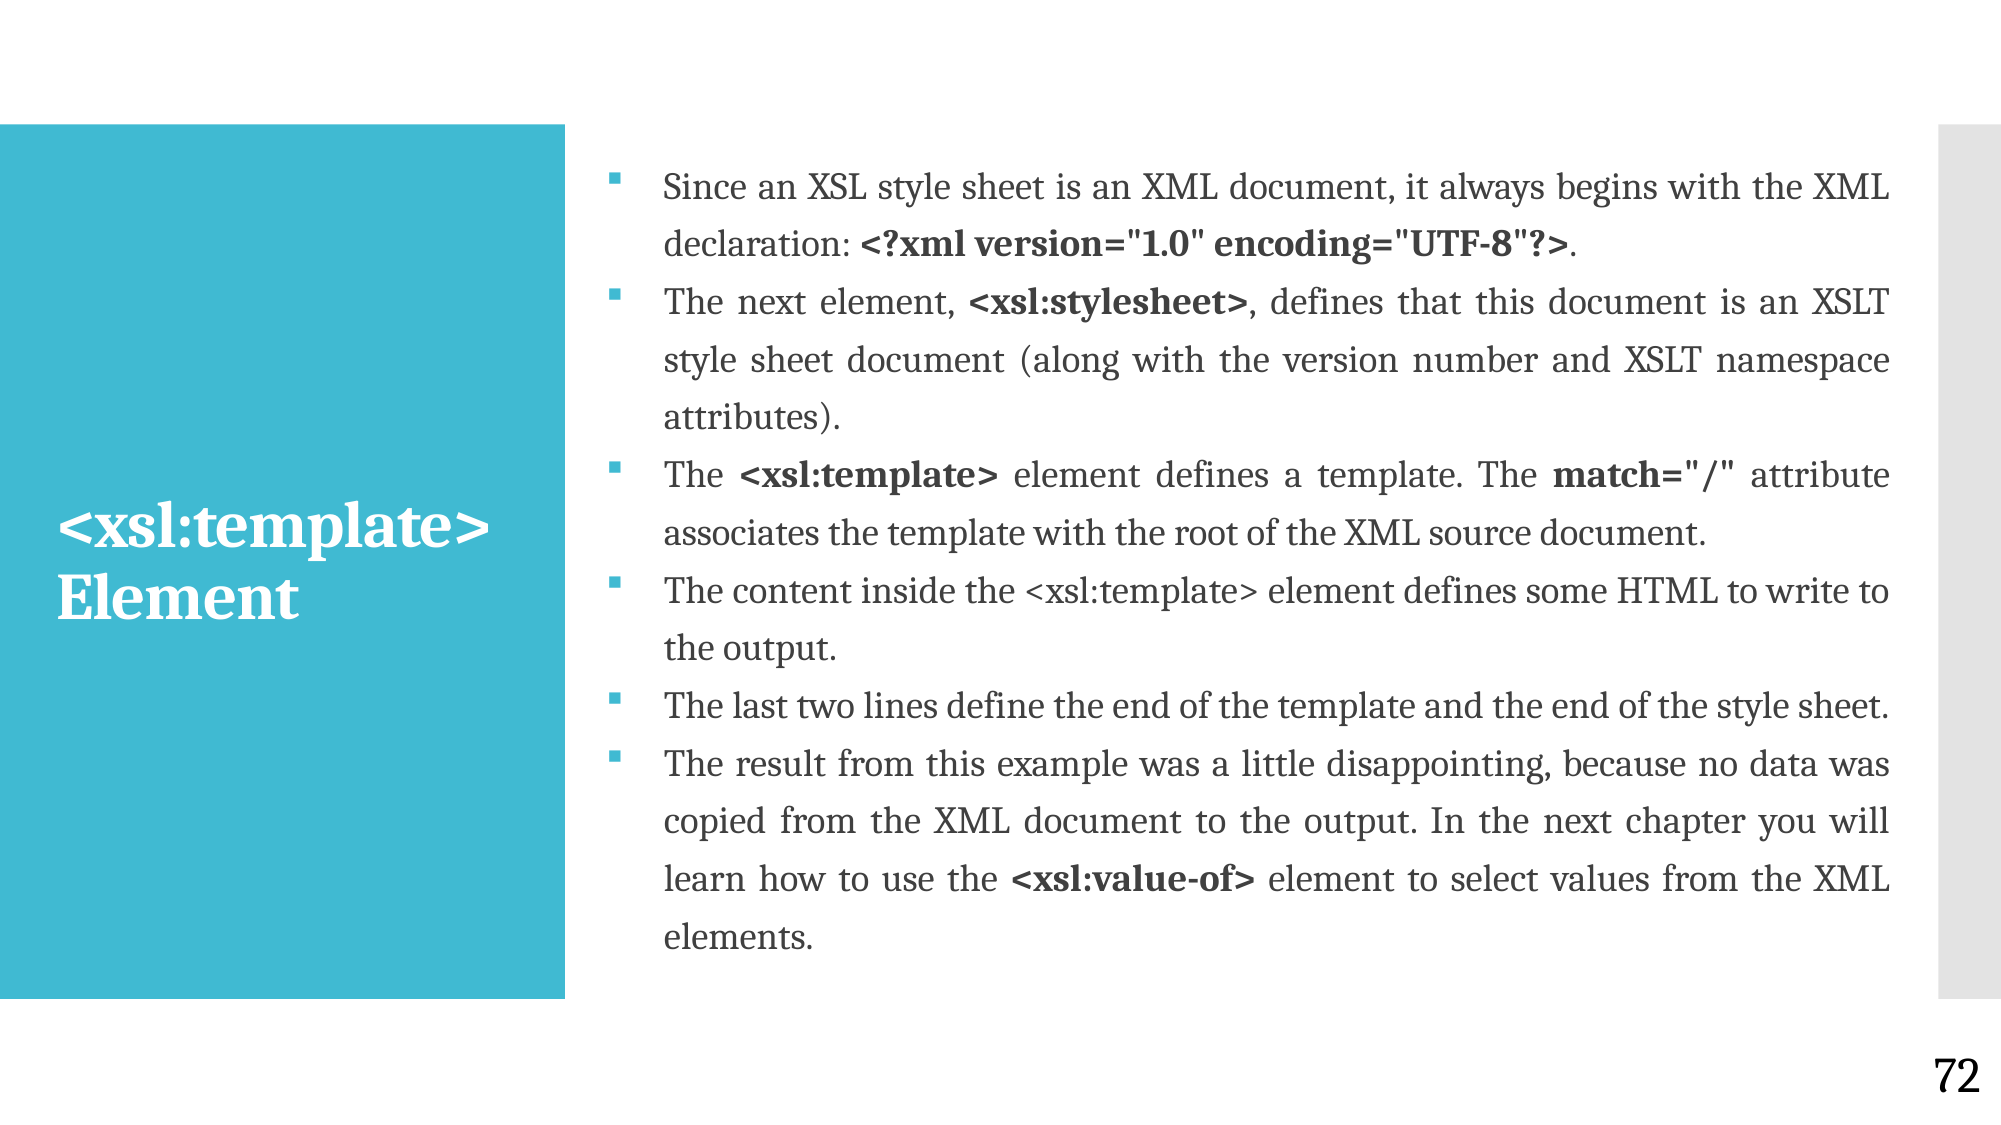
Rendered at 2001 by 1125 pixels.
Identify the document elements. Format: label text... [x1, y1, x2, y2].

slide_number 72 [1744, 1042, 1996, 1103]
list Since an XSL style sheet is an XML document, it always begins with the XML declaration: <?xml version="1.0" encoding="UTF-8"?>. The next element, <xsl:stylesheet>, defines that this document is an XSLT style sheet document (along with the version number and XSLT namespace attributes). The <xsl:template> element defines a template. The match="/" attribute associates the template with the root of the XML source document. The content inside the <xsl:template> element defines some HTML to write to the output. The last two lines define the end of the template and the end of the style sheet. The result from this example was a little disappointing, because no data was copied from the XML document to the output. In the next chapter you will learn how to use the <xsl:value-of> element to select values from the XML elements. [591, 141, 1906, 982]
title <xsl:template> Element [41, 184, 525, 940]
